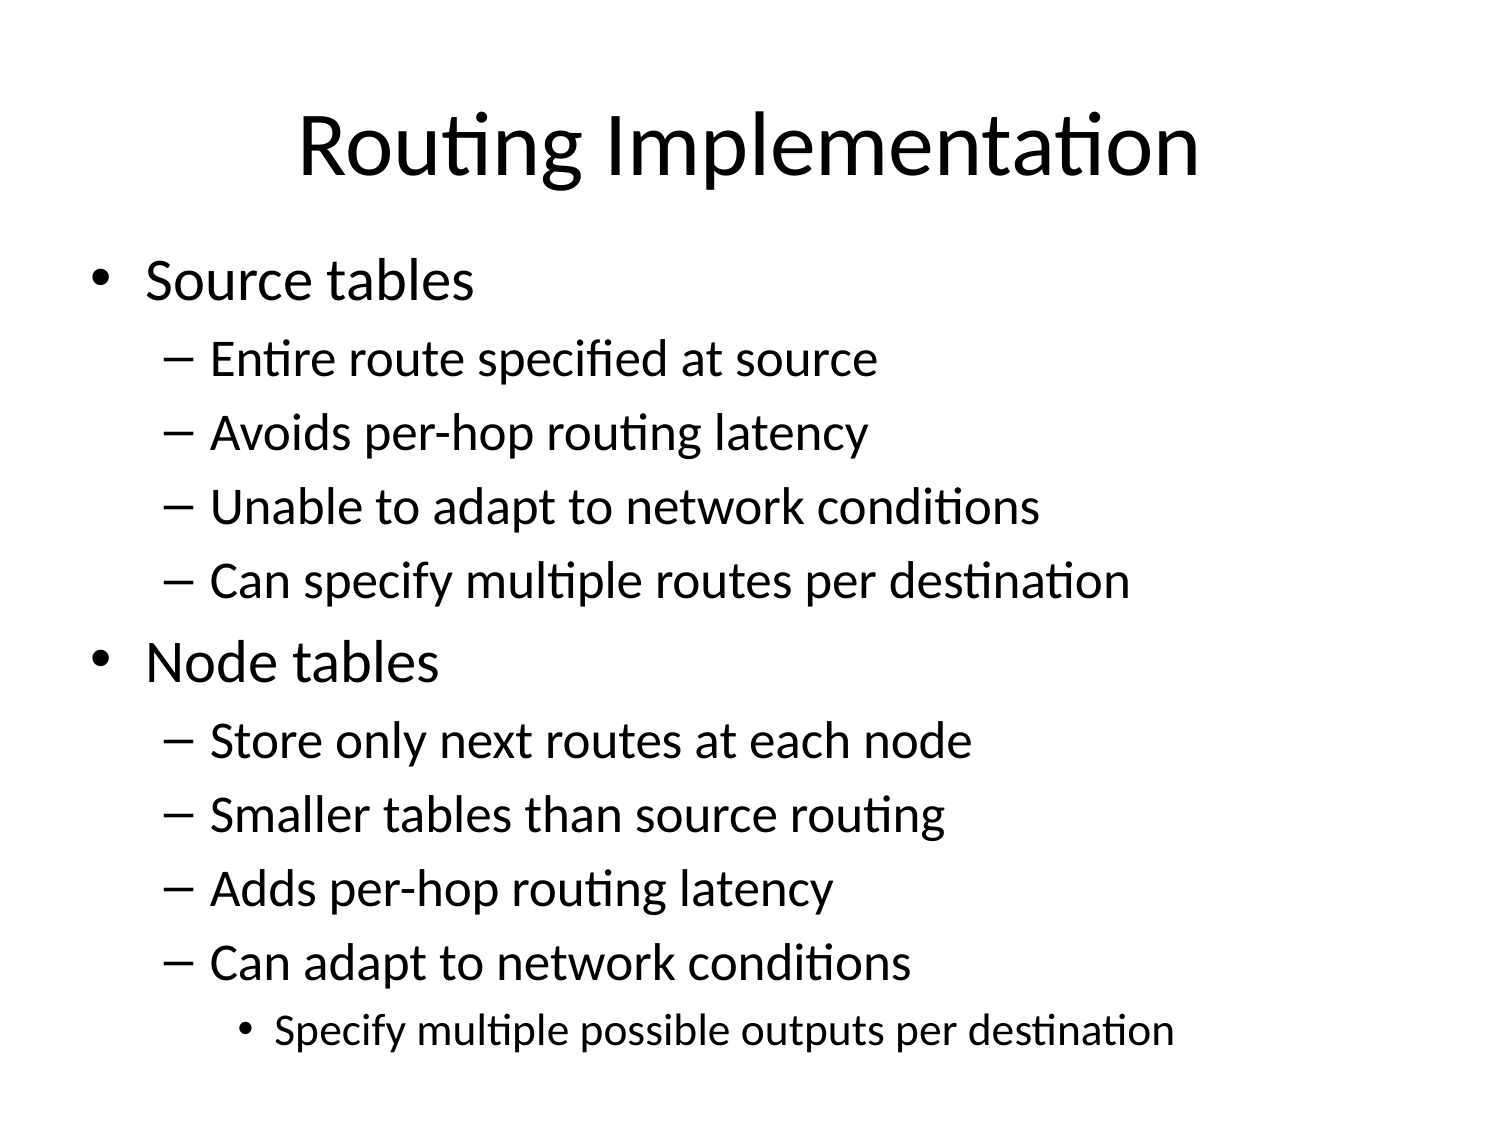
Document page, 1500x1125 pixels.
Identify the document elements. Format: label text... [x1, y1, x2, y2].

title Routing Implementation [75, 45, 1425, 232]
list Source tables Entire route specified at source Avoids per-hop routing latency Unable to adapt to network conditions Can specify multiple routes per destination Node tables Store only next routes at each node Smaller tables than source routing Adds per-hop routing latency Can adapt to network conditions Specify multiple possible outputs per destination [75, 232, 1425, 1063]
